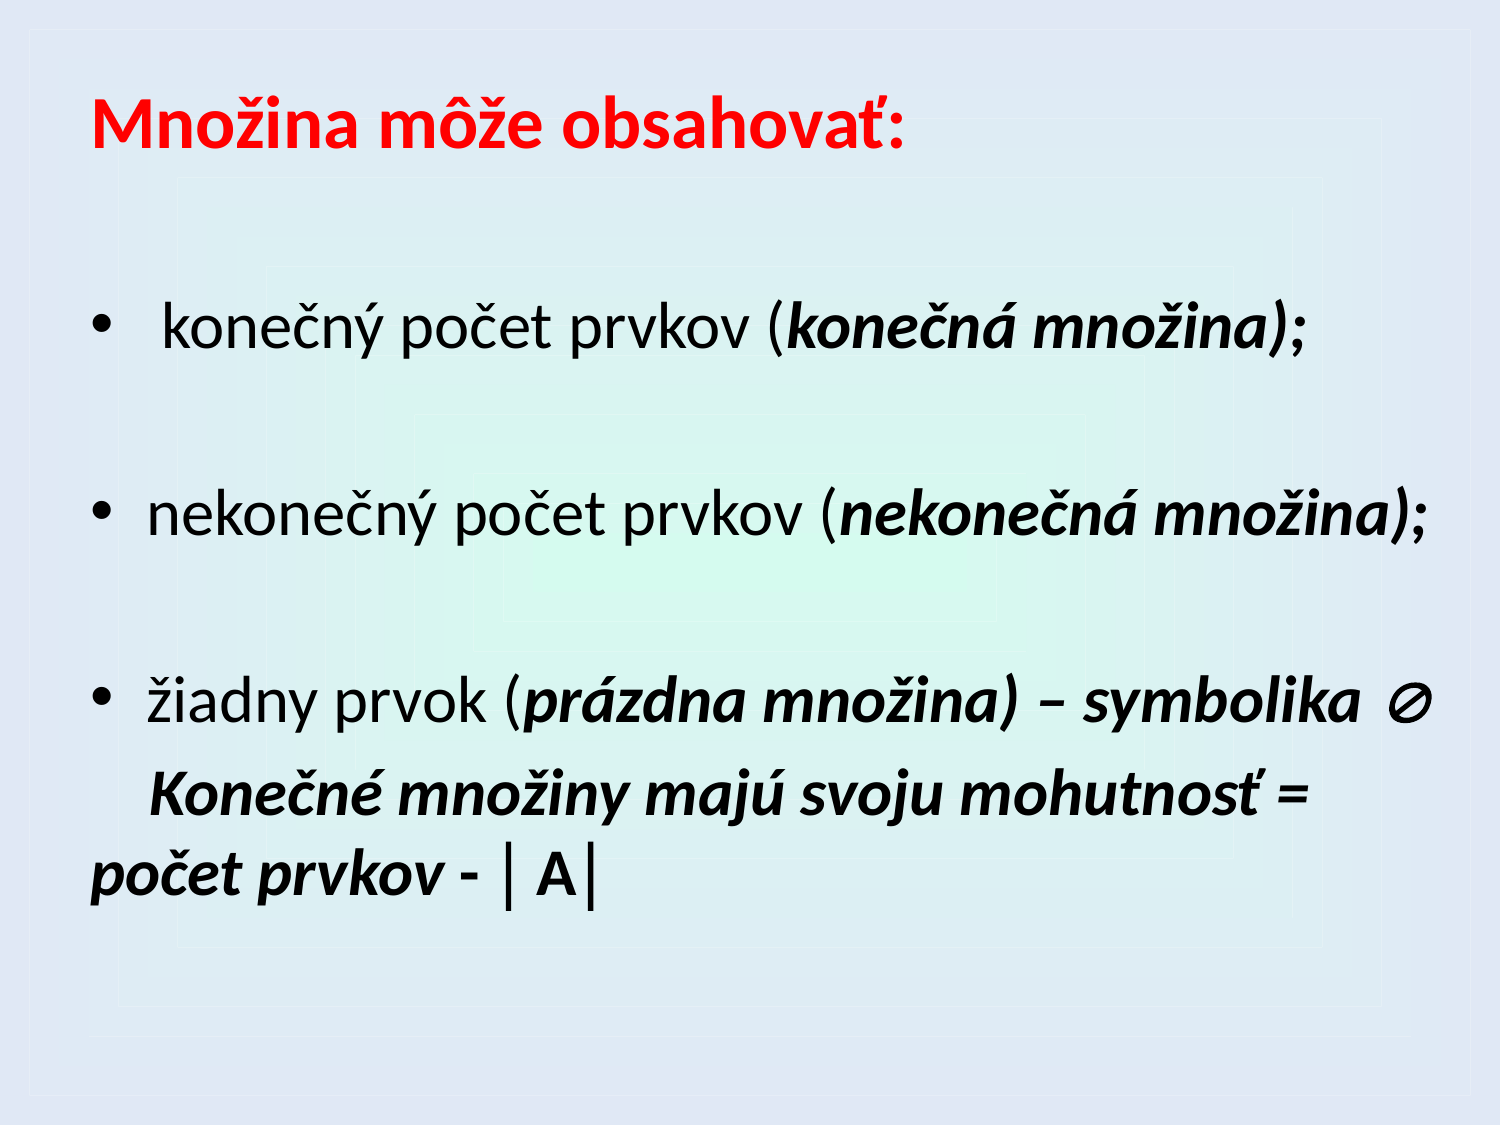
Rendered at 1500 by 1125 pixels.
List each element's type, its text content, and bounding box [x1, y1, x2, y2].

list Množina môže obsahovať: konečný počet prvkov (konečná množina); nekonečný počet prvkov (nekonečná množina); žiadny prvok (prázdna množina) – symbolika  Konečné množiny majú svoju mohutnosť = počet prvkov -  A [75, 66, 1459, 1005]
